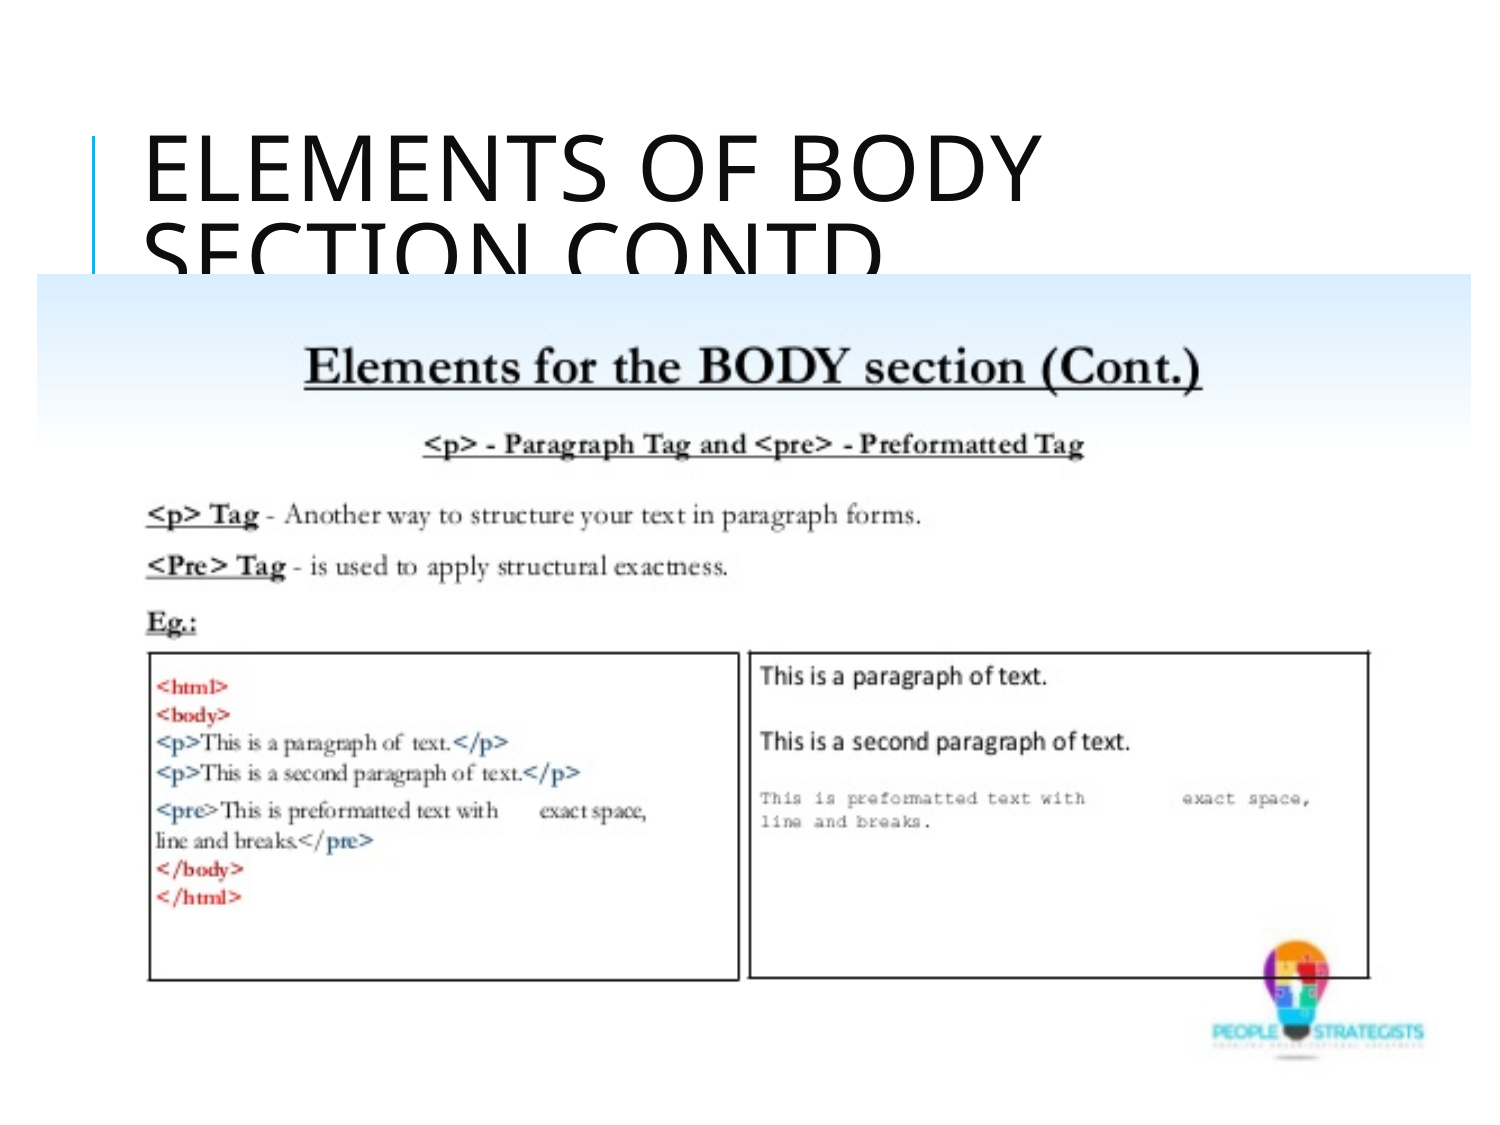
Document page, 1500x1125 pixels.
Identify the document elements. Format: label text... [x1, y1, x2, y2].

title Elements of Body section Contd.. [126, 96, 1322, 269]
picture [37, 274, 1472, 1113]
